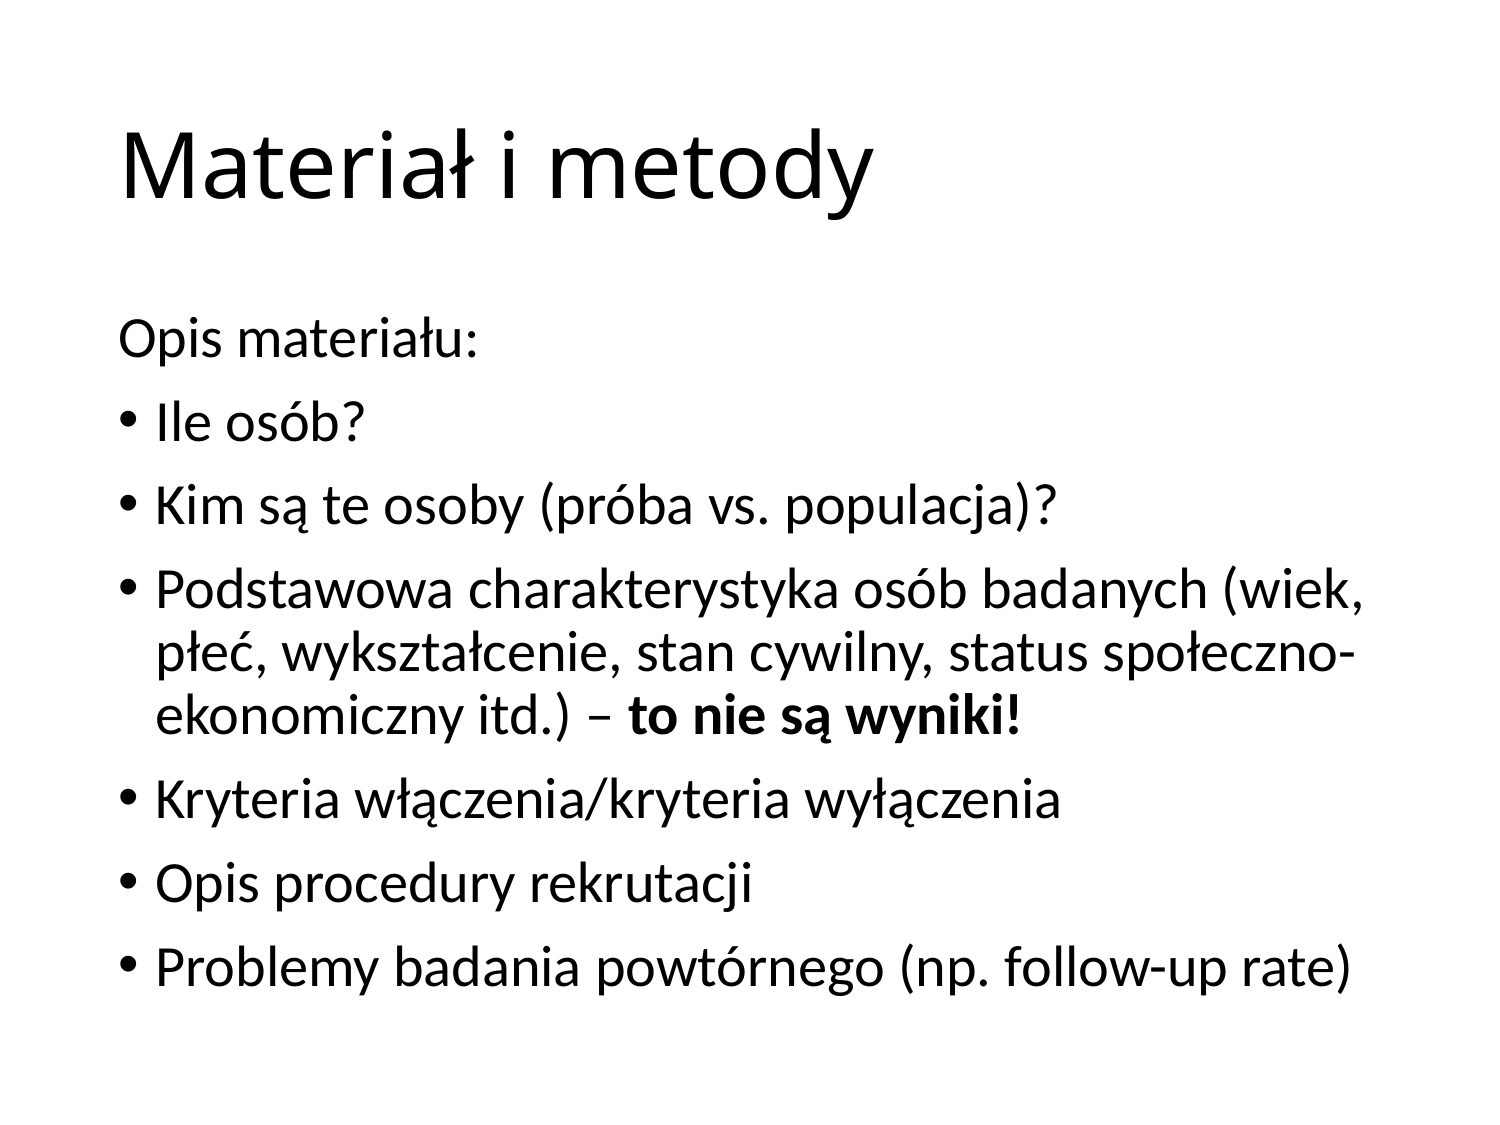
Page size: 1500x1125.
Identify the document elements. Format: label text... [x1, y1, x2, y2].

title Materiał i metody [103, 59, 1397, 278]
list Opis materiału: Ile osób? Kim są te osoby (próba vs. populacja)? Podstawowa charakterystyka osób badanych (wiek, płeć, wykształcenie, stan cywilny, status społeczno-ekonomiczny itd.) – to nie są wyniki! Kryteria włączenia/kryteria wyłączenia Opis procedury rekrutacji Problemy badania powtórnego (np. follow-up rate) [103, 299, 1397, 1014]
